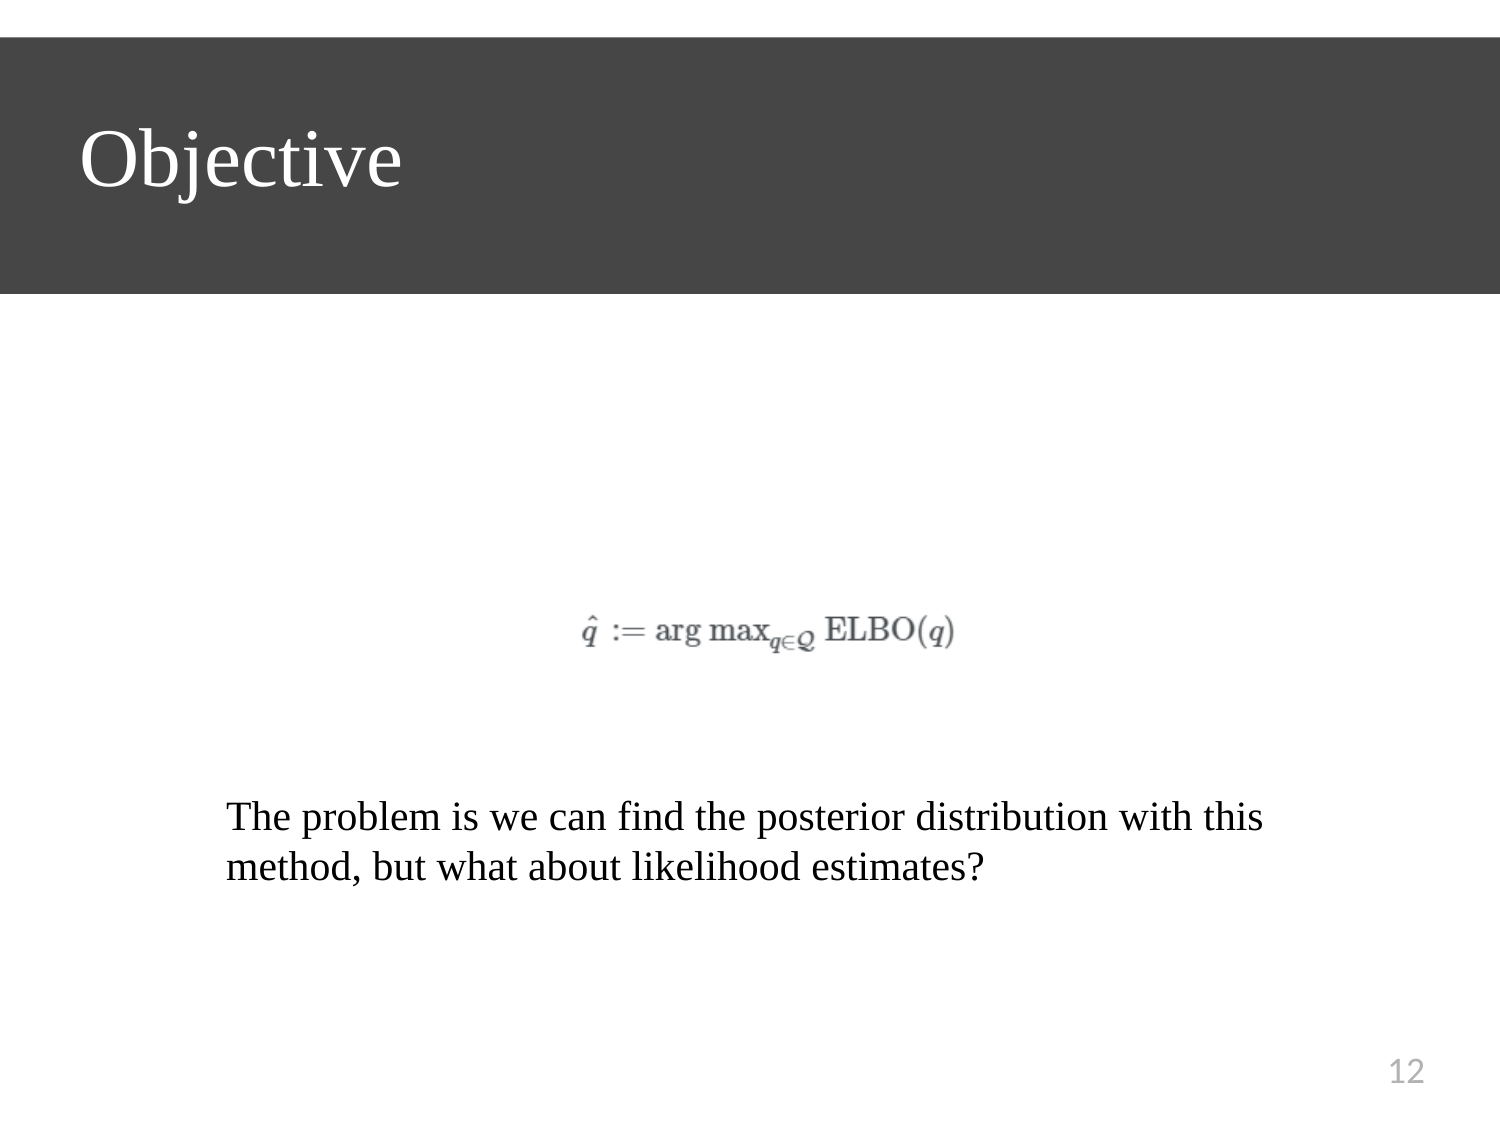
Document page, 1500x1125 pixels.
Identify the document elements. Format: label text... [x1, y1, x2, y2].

text_box The problem is we can find the posterior distribution with this method, but what about likelihood estimates? [211, 781, 1304, 897]
title Objective [79, 103, 1421, 208]
slide_number 12 [1080, 1046, 1425, 1103]
picture [505, 579, 994, 674]
